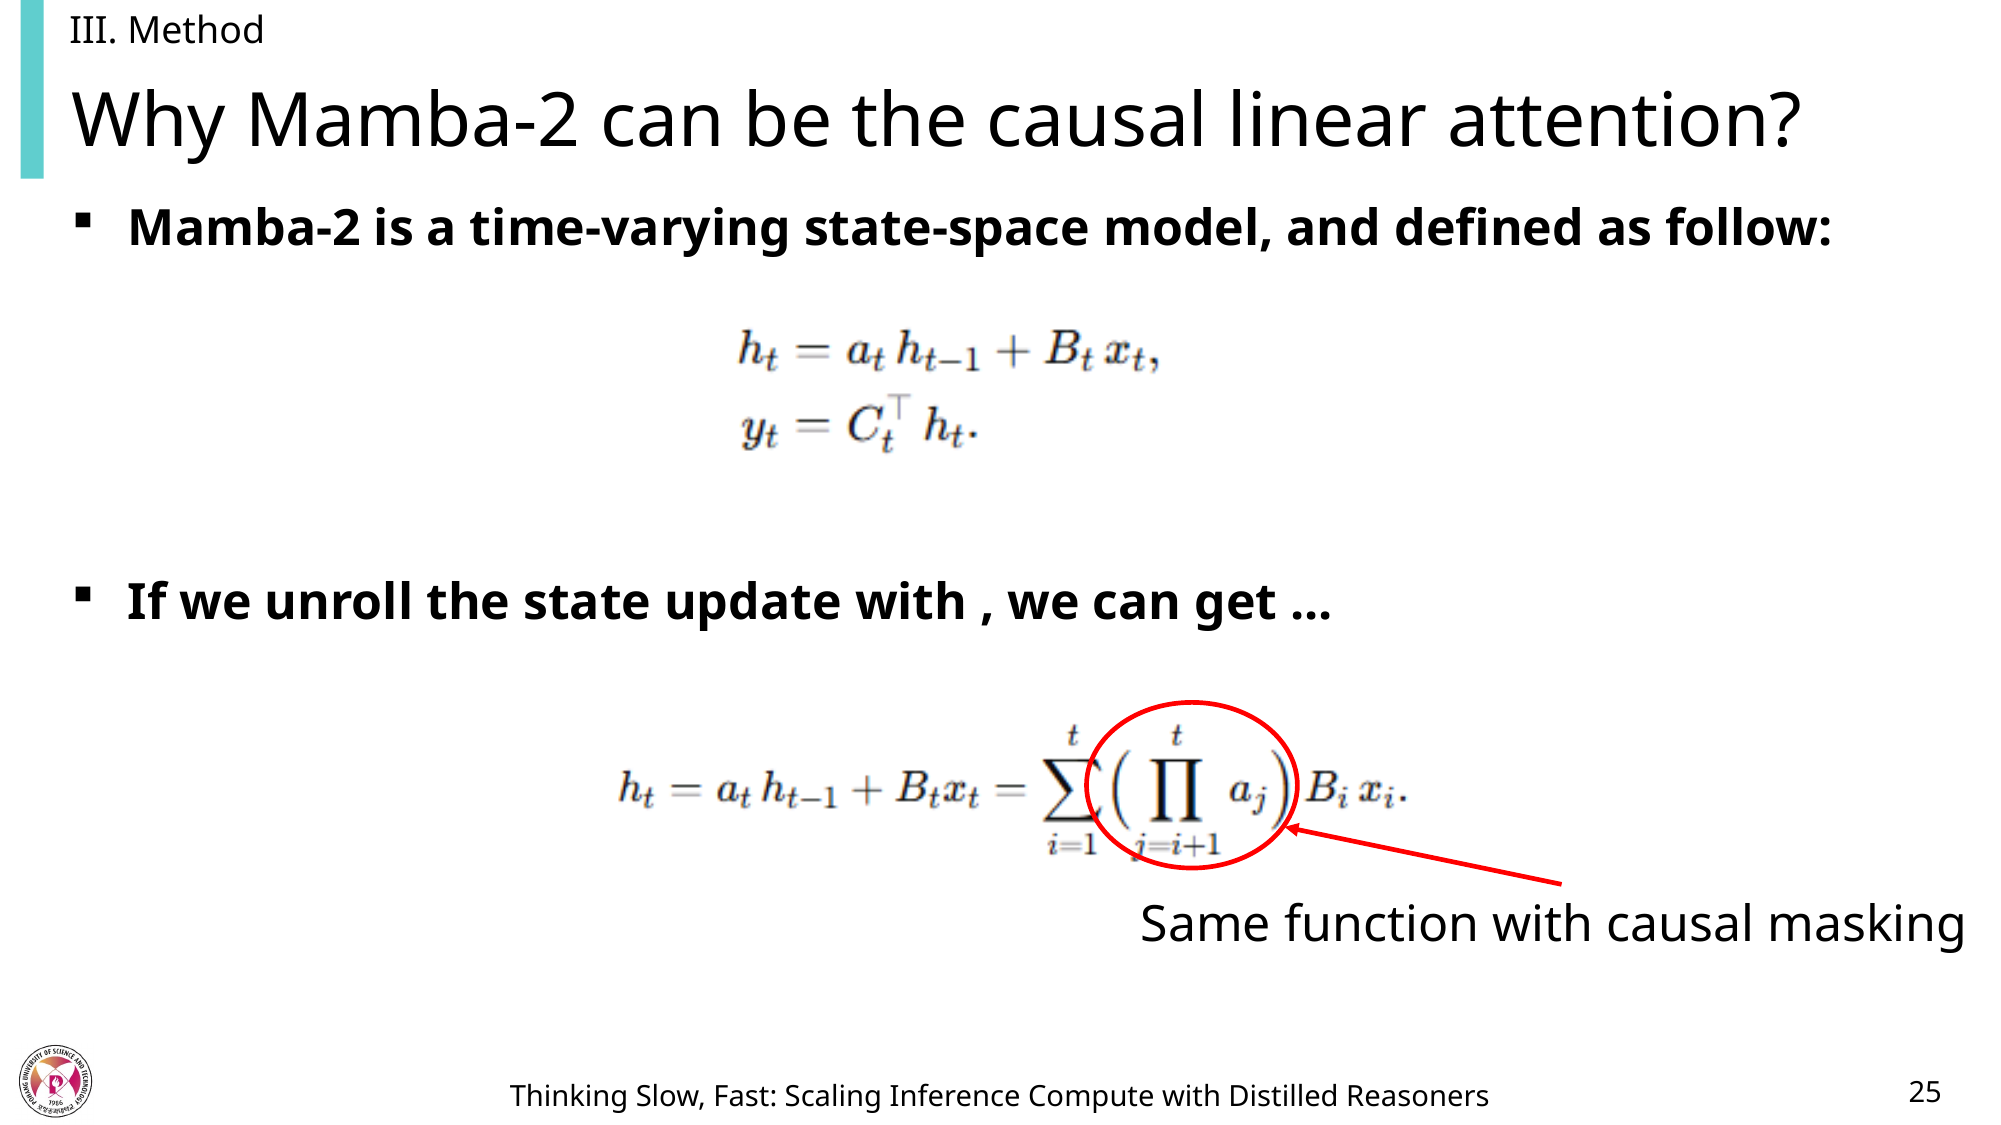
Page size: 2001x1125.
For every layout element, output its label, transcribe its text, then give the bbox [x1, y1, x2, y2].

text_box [1284, 826, 1562, 885]
slide_number 25 [1893, 1065, 2000, 1125]
title Why Mamba-2 can be the causal linear attention? [56, 74, 1944, 179]
list III. Method [54, 4, 711, 58]
picture [710, 295, 1184, 479]
text_box Same function with causal masking [1125, 884, 1998, 959]
picture [564, 688, 1436, 876]
picture [15, 1043, 94, 1125]
